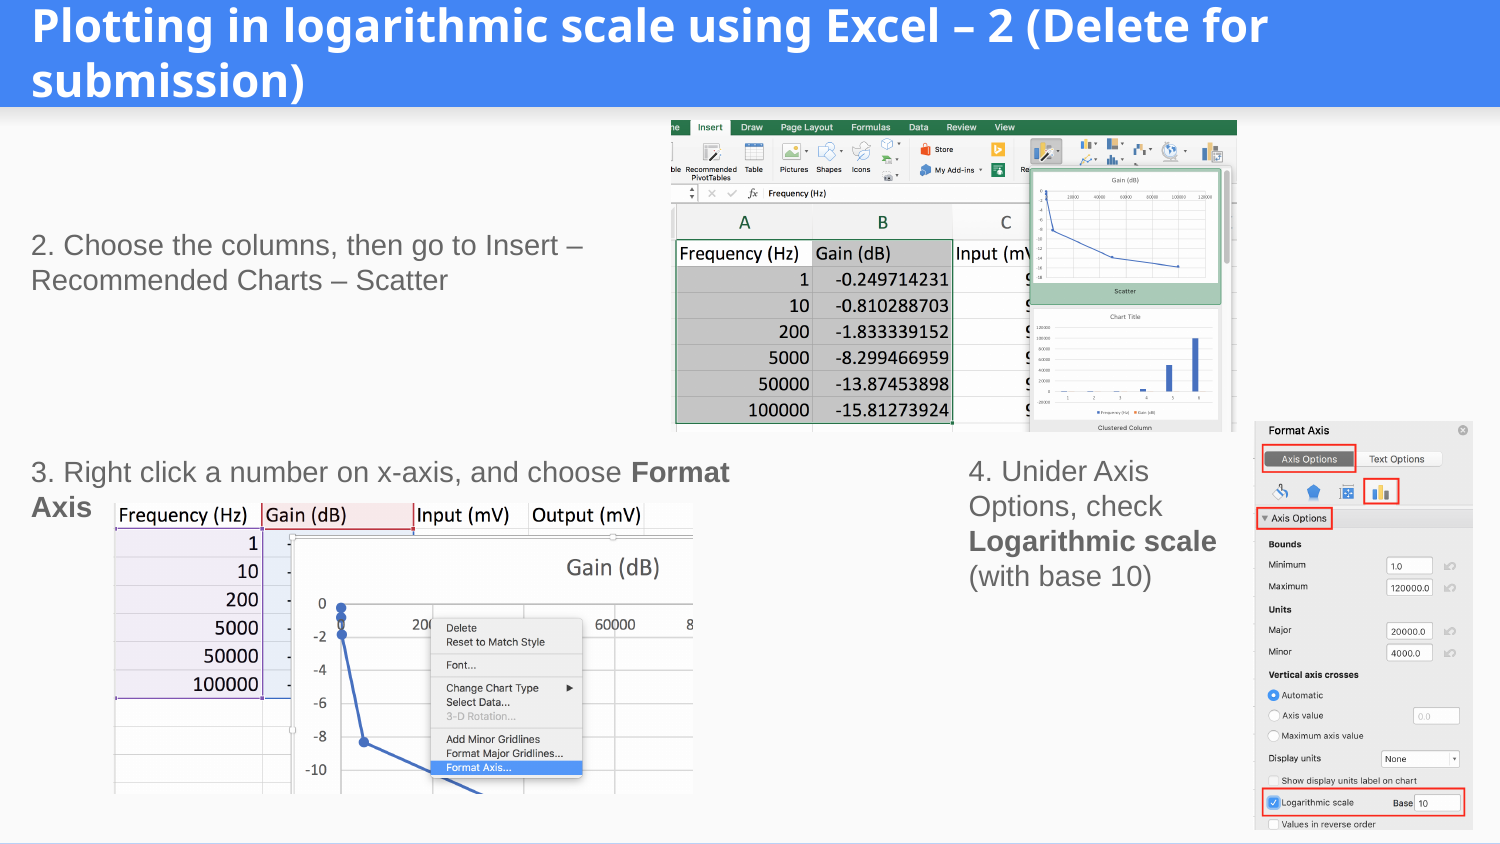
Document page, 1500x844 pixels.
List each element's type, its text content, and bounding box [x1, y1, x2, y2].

text_box 4. Unider Axis Options, check Logarithmic scale (with base 10) [954, 444, 1248, 600]
picture [671, 120, 1237, 432]
text_box 3. Right click a number on x-axis, and choose Format Axis [16, 445, 811, 531]
picture [1253, 421, 1473, 830]
title Plotting in logarithmic scale using Excel – 2 (Delete for submission) [16, 2, 1464, 102]
picture [112, 503, 693, 795]
text_box 2. Choose the columns, then go to Insert – Recommended Charts – Scatter [16, 218, 614, 304]
